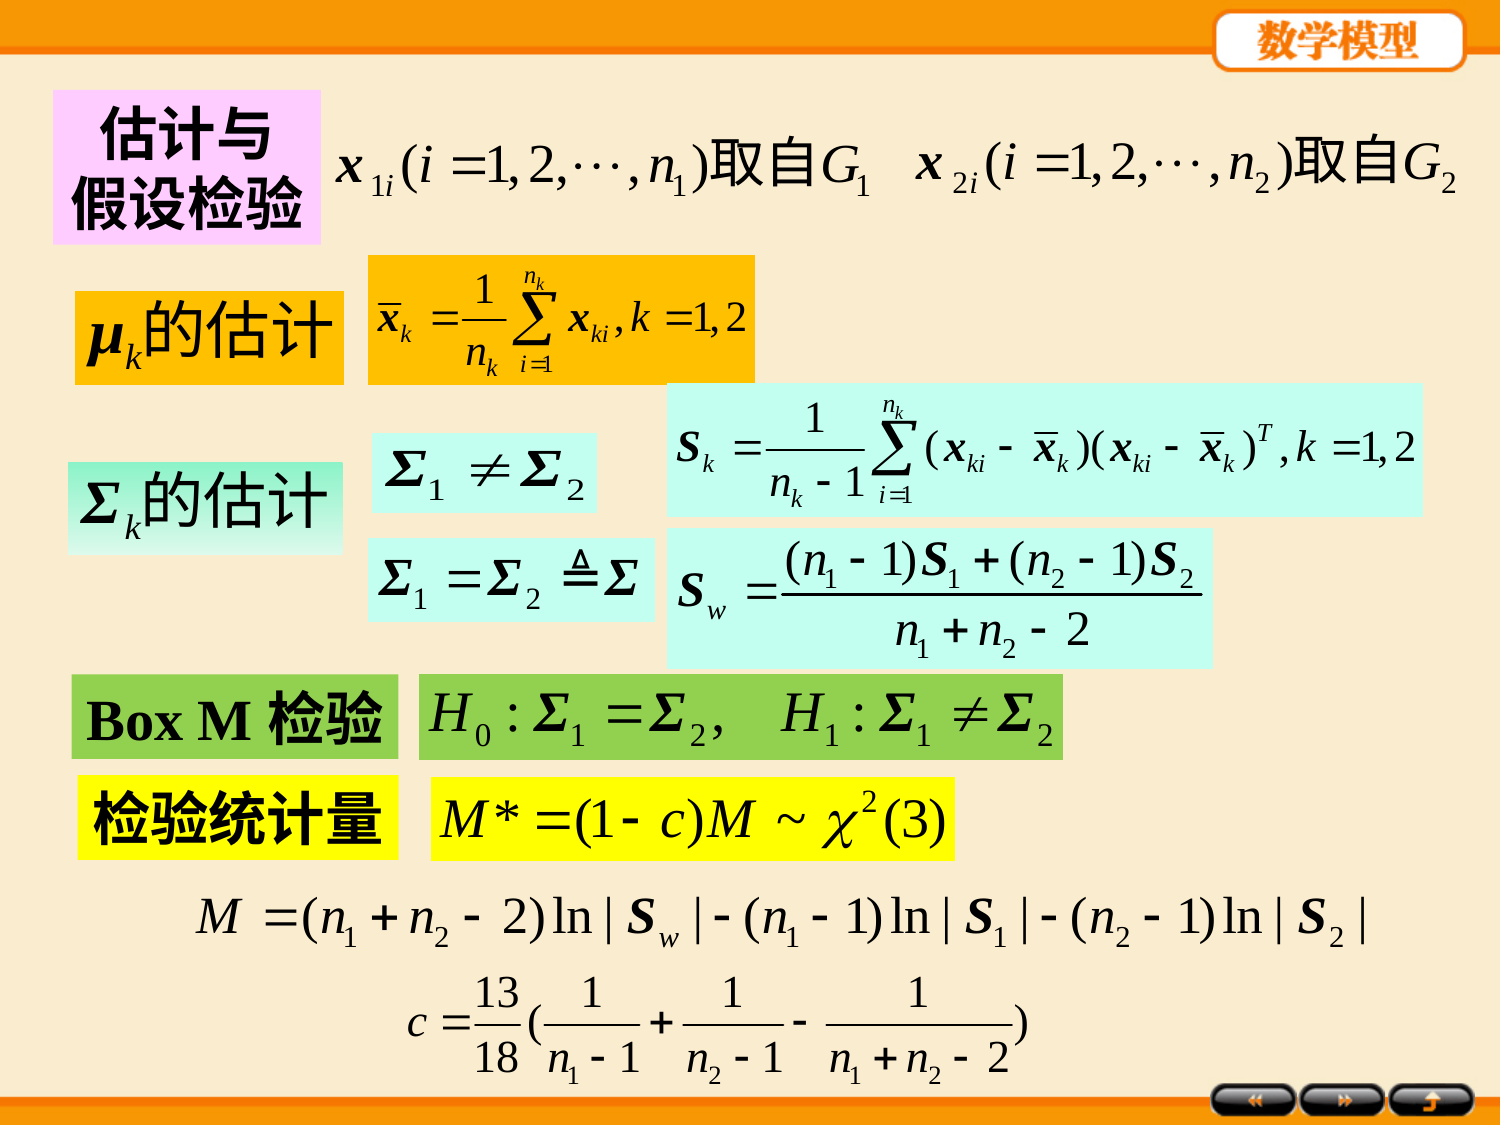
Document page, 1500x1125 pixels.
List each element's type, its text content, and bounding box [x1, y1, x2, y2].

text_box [903, 125, 1468, 207]
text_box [667, 382, 1424, 518]
text_box [0, 1, 1500, 75]
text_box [400, 969, 1039, 1095]
text_box 检验统计量 [77, 775, 399, 860]
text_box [367, 537, 656, 623]
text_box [367, 255, 756, 386]
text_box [418, 674, 1064, 761]
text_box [666, 528, 1214, 669]
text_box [67, 461, 343, 555]
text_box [74, 290, 345, 386]
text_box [186, 881, 1377, 961]
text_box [323, 126, 879, 210]
text_box Box M检验 [71, 674, 399, 759]
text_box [371, 432, 598, 514]
picture [0, 75, 1500, 1125]
text_box 估计与 假设检验 [53, 89, 321, 245]
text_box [430, 776, 956, 862]
